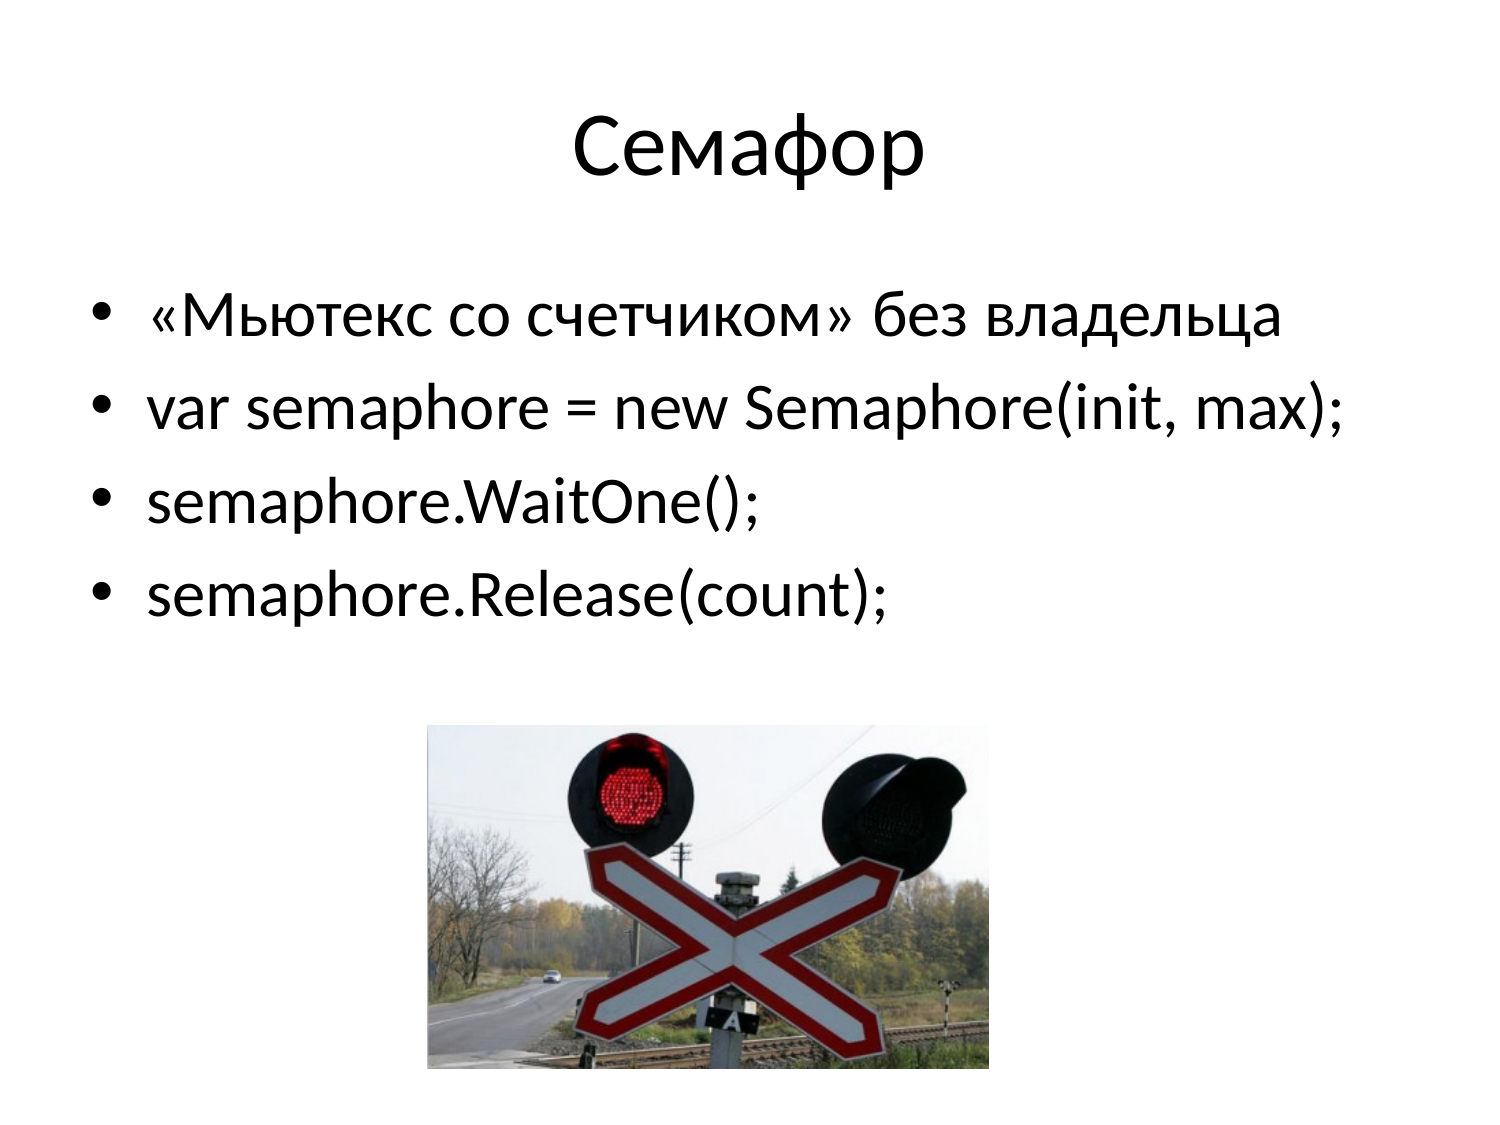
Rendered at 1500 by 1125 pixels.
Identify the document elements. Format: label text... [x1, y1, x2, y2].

picture [427, 724, 990, 1069]
title Семафор [75, 45, 1425, 233]
list «Мьютекс со счетчиком» без владельца var semaphore = new Semaphore(init, max); semaphore.WaitOne(); semaphore.Release(count); [75, 262, 1425, 1005]
